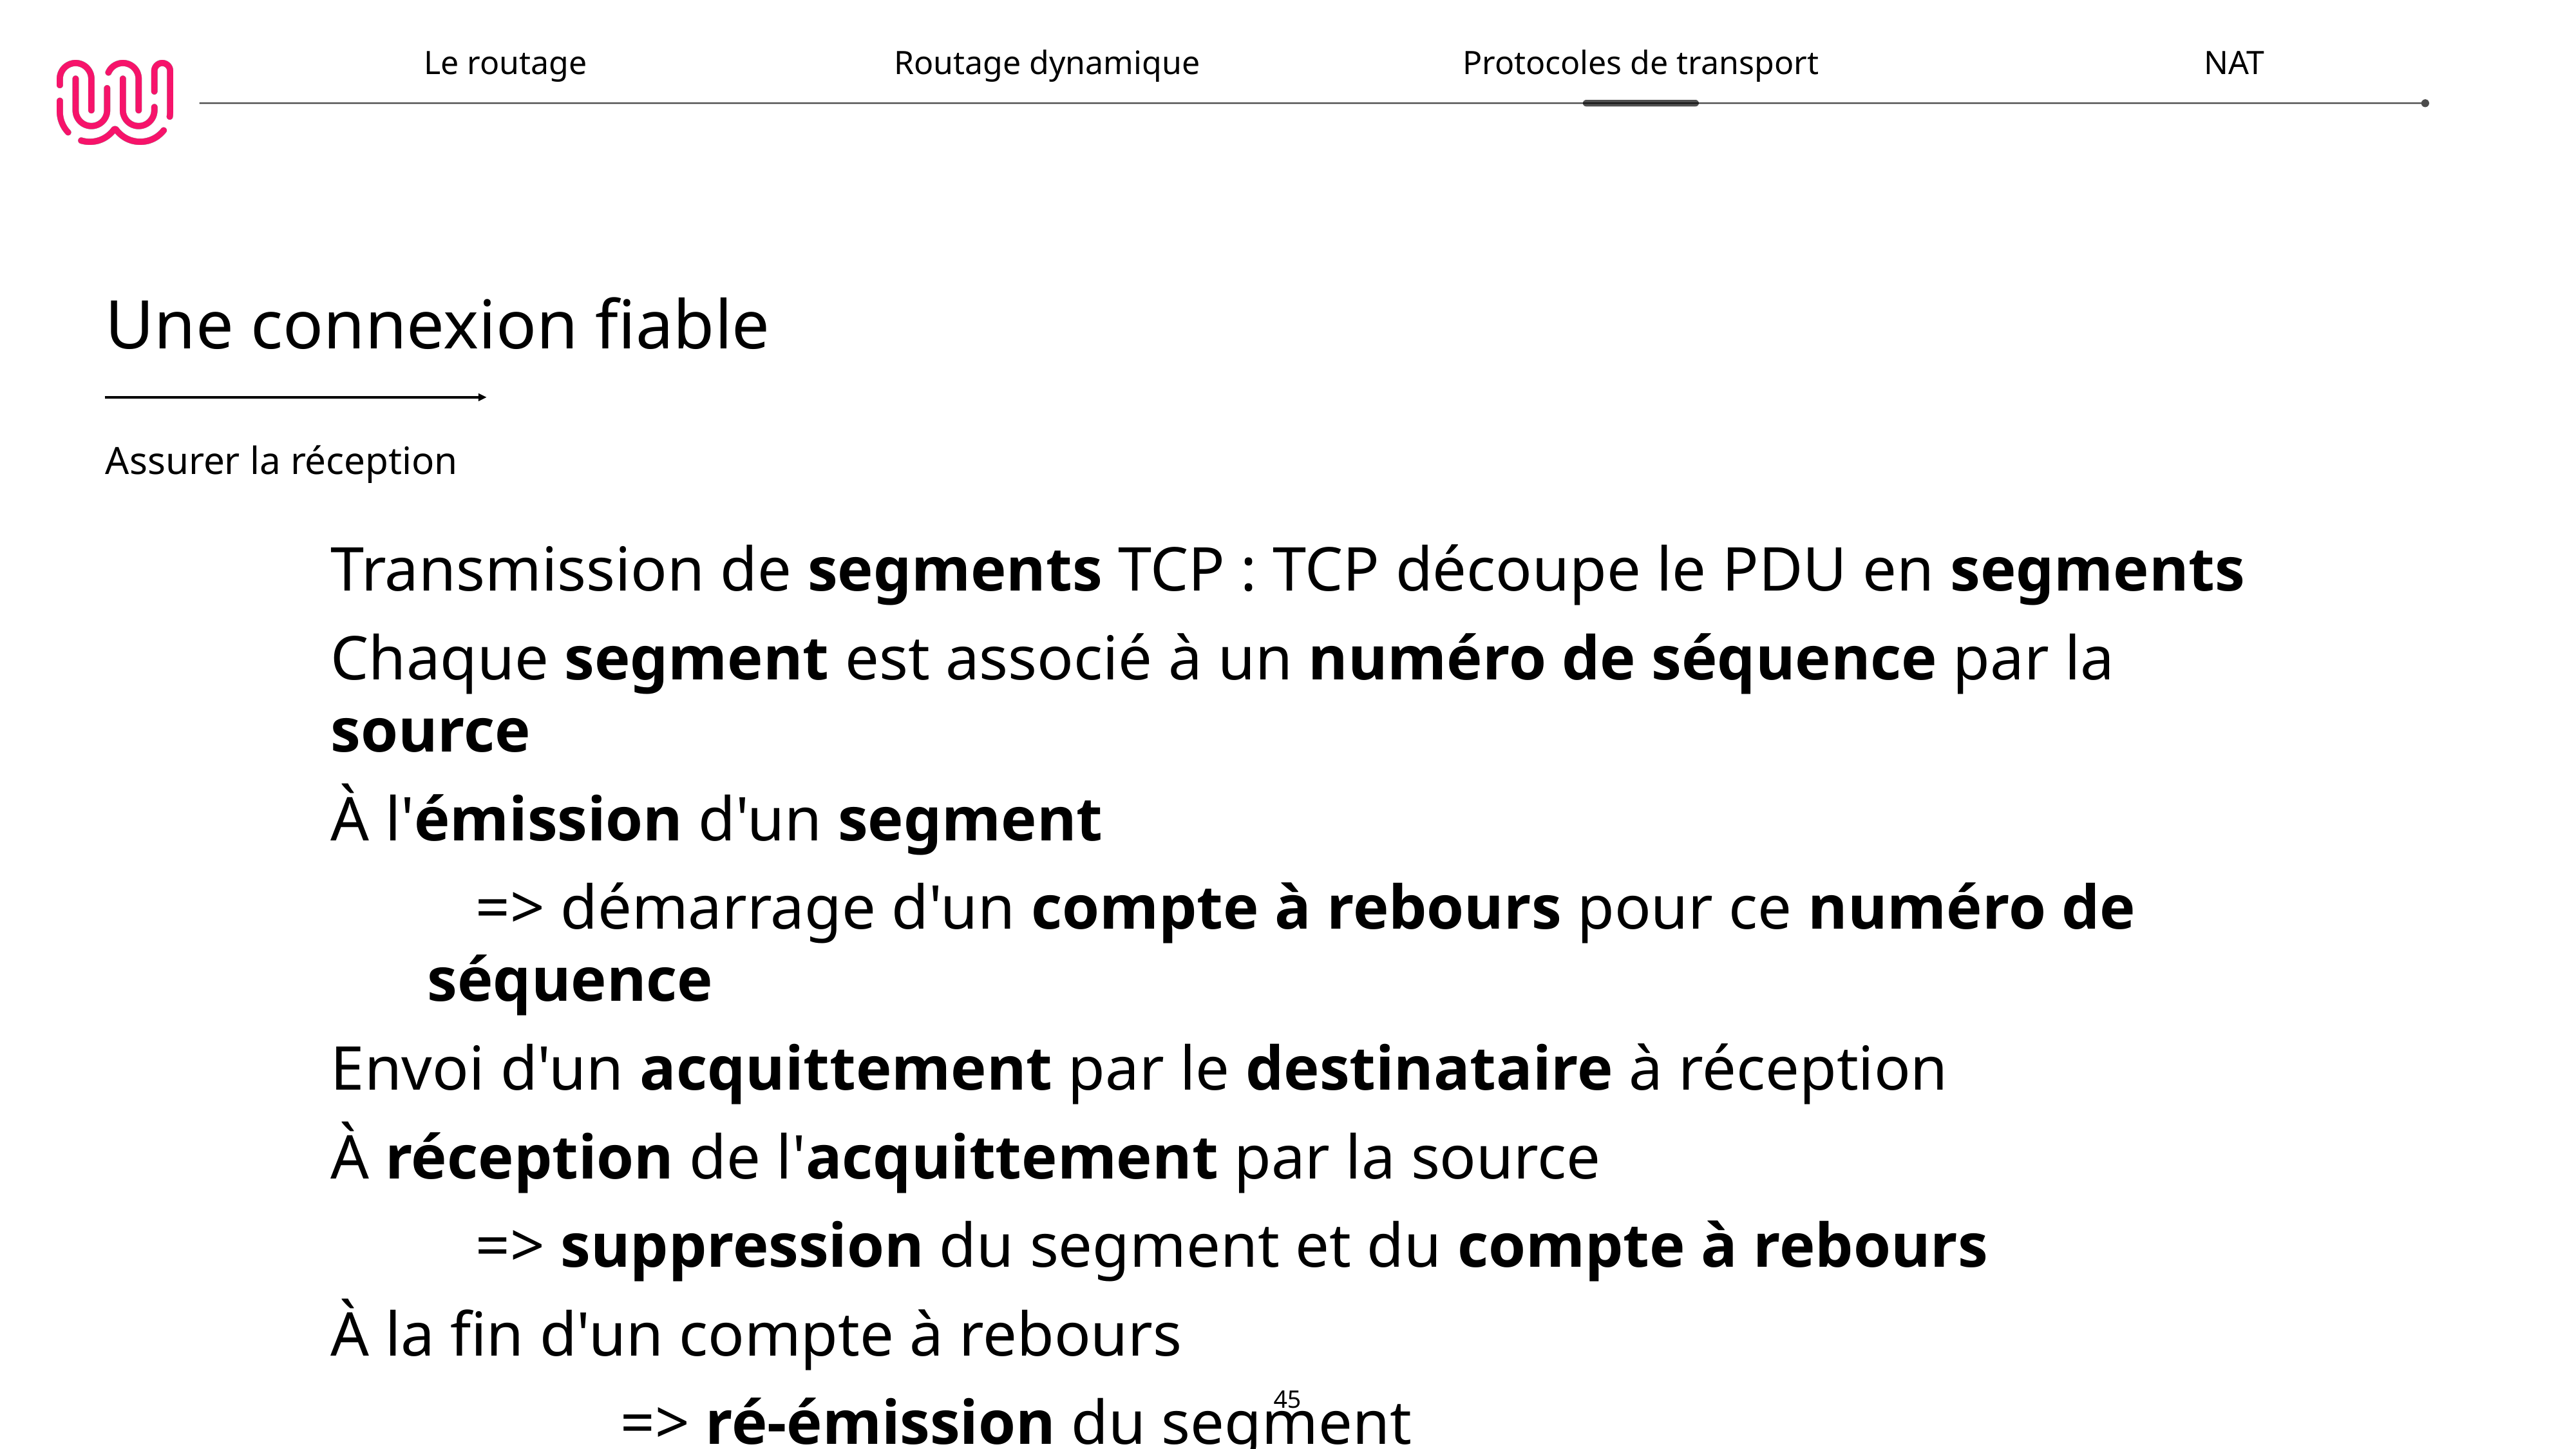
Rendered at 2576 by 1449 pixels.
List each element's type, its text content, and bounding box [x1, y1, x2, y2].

text_box [1583, 104, 1699, 107]
slide_number ‹#› [1267, 1325, 1307, 1423]
text_box Protocoles de transport [1387, 37, 1895, 86]
text_box Le routage [303, 37, 708, 86]
text_box [1582, 100, 1699, 103]
text_box Assurer la réception [100, 431, 506, 488]
text_box NAT [2043, 37, 2425, 86]
picture [57, 60, 173, 146]
text_box Transmission de segments TCP : TCP découpe le PDU en segments Chaque segment est associé à un numéro de séquence par la source À l'émission d'un segment => démarrage d'un compte à rebours pour ce numéro de séquence Envoi d'un acquittement par le destinataire à réception À réception de l'acquittement par la source => suppression du segment et du compte à rebours À la fin d'un compte à rebours => ré-émission du segment [321, 520, 2320, 1325]
text_box Une connexion fiable [100, 276, 960, 368]
text_box Routage dynamique [856, 37, 1238, 86]
